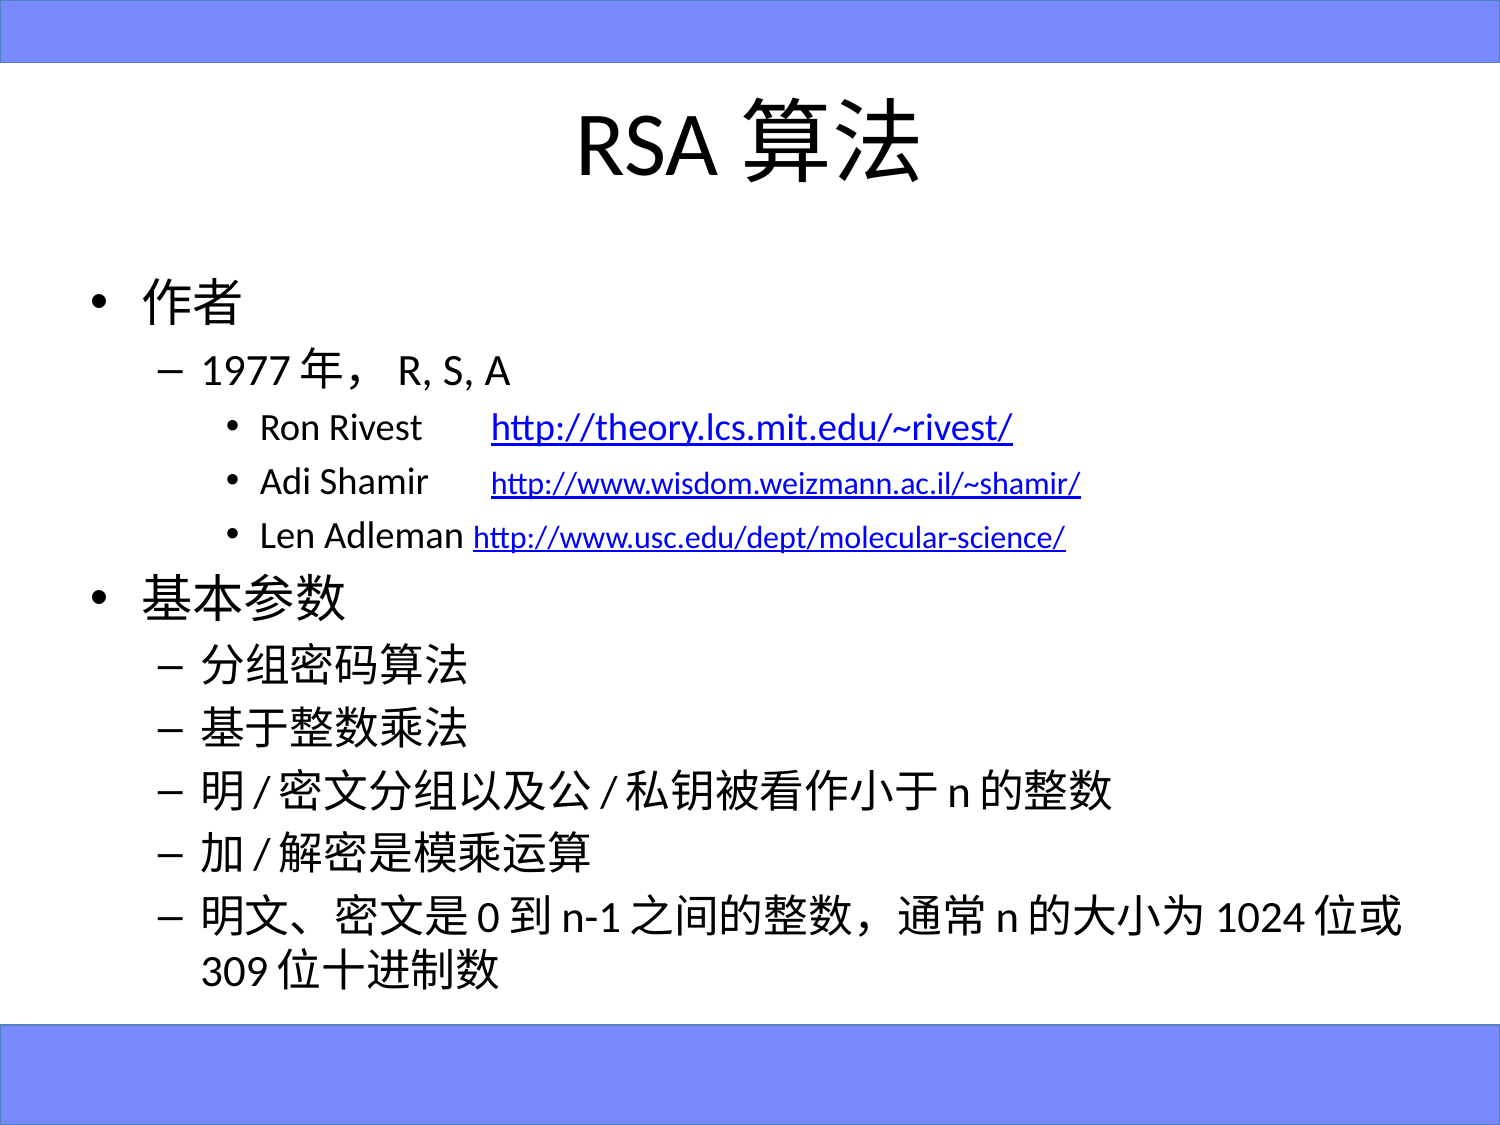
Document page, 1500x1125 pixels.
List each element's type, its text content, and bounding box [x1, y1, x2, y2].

title RSA算法 [75, 45, 1425, 233]
list 作者 1977年，R, S, A Ron Rivest http://theory.lcs.mit.edu/~rivest/ Adi Shamir http://www.wisdom.weizmann.ac.il/~shamir/ Len Adleman http://www.usc.edu/dept/molecular-science/ 基本参数 分组密码算法 基于整数乘法 明/密文分组以及公/私钥被看作小于n的整数 加/解密是模乘运算 明文、密文是0到n-1之间的整数，通常n的大小为1024位或309位十进制数 [75, 262, 1425, 1005]
